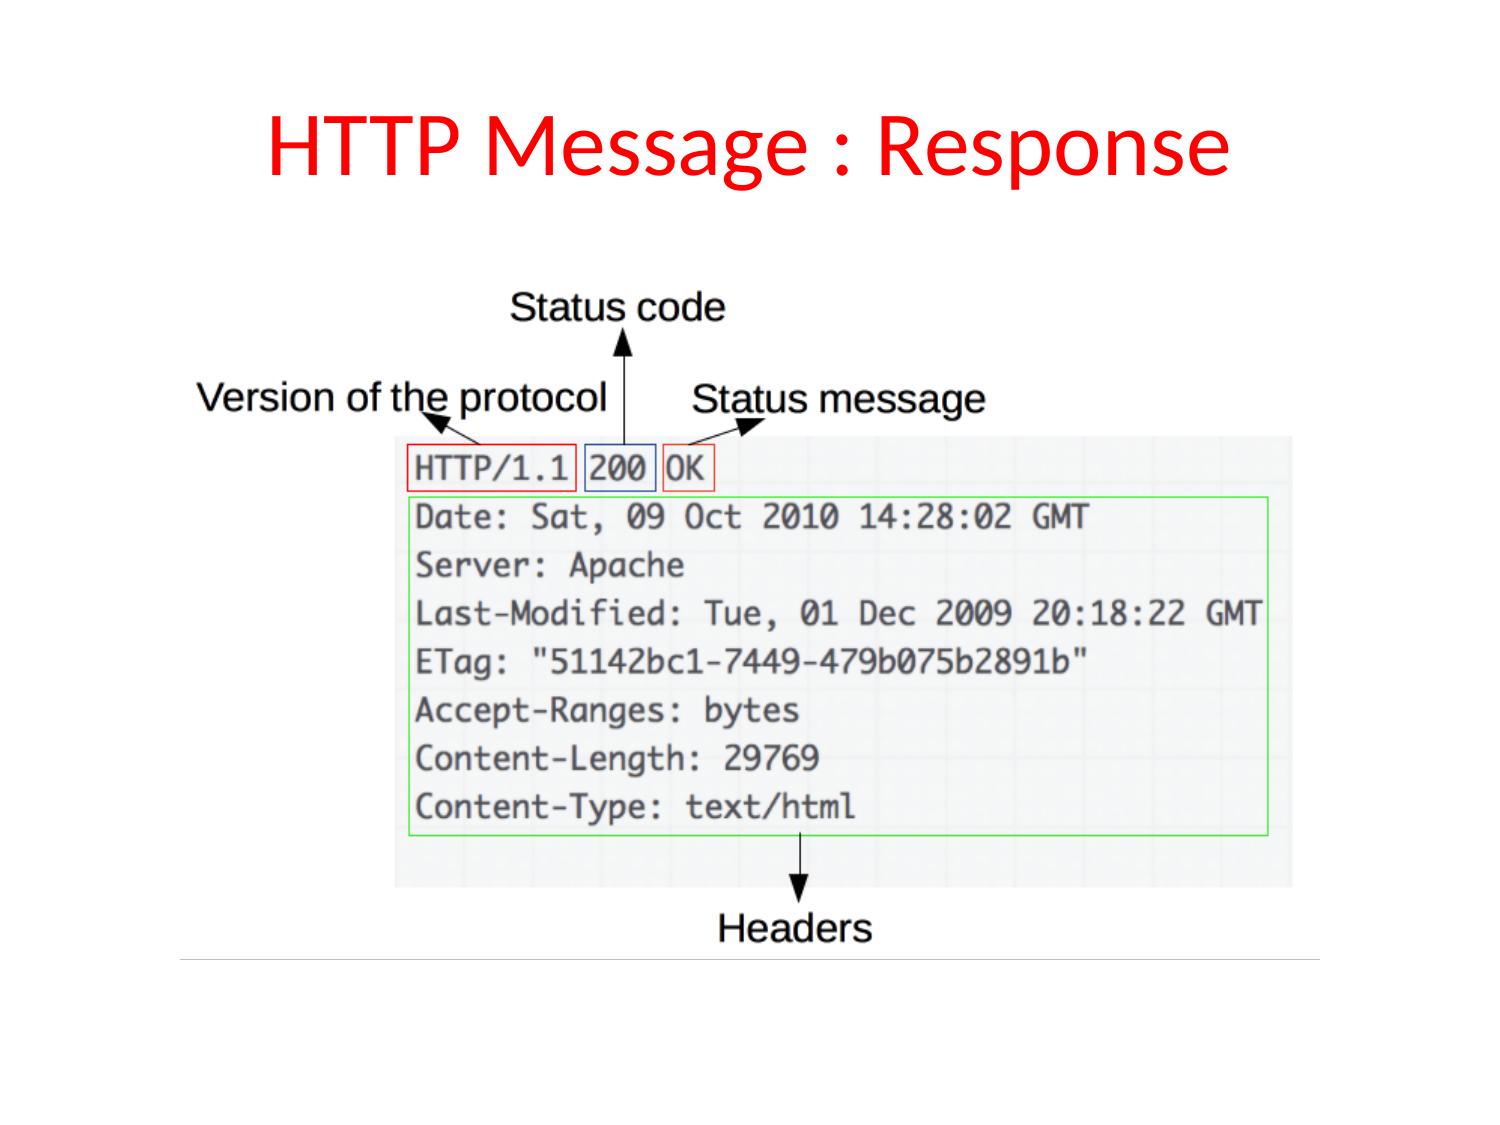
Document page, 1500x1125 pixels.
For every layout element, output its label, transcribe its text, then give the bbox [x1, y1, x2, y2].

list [180, 262, 1320, 1006]
title HTTP Message : Response [75, 45, 1425, 233]
